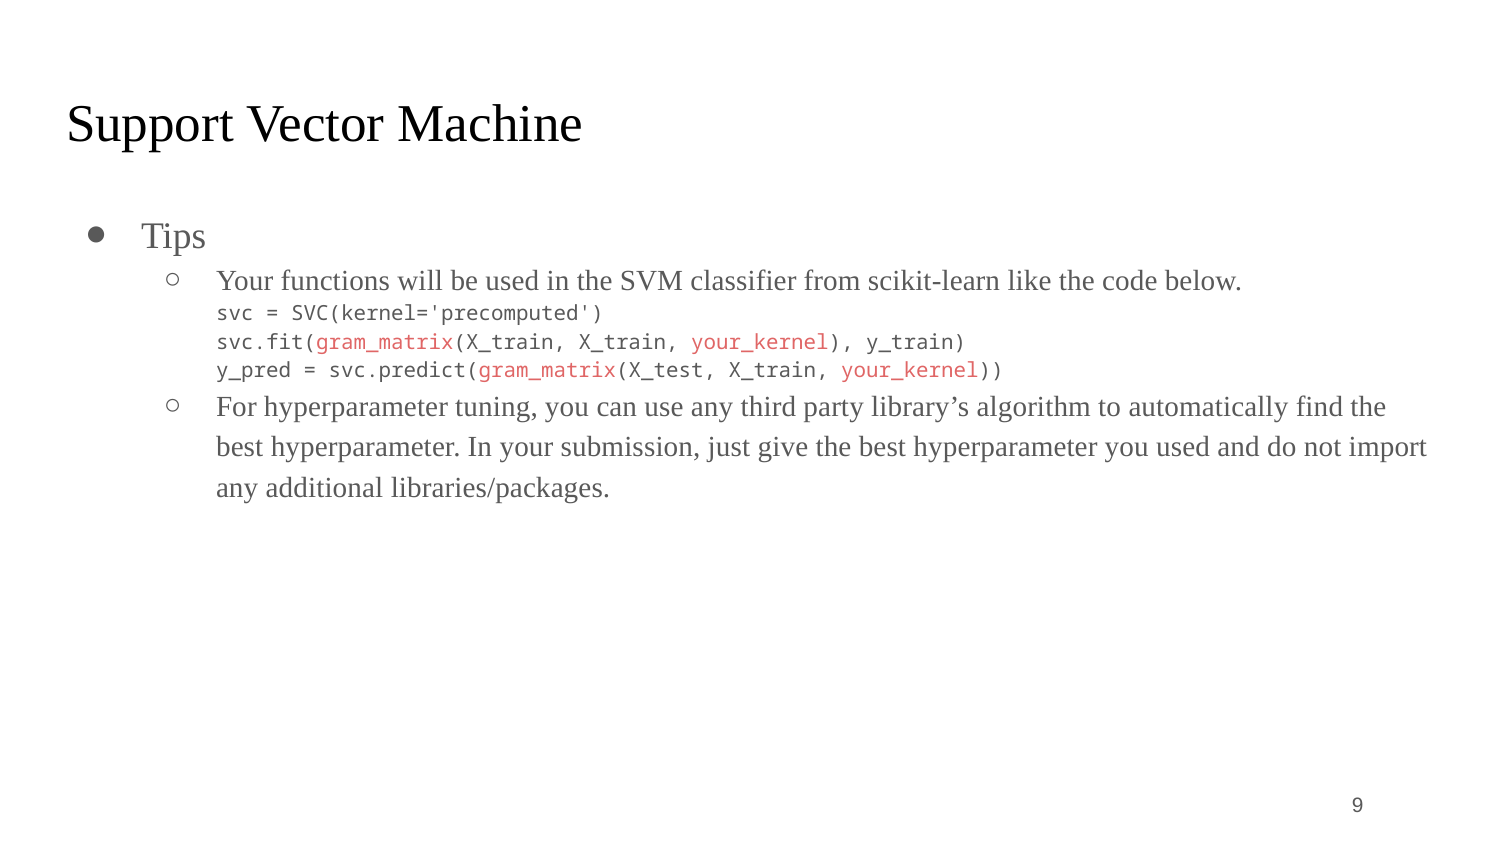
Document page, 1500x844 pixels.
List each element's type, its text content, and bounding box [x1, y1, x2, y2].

title Support Vector Machine [51, 72, 1449, 167]
slide_number ‹#› [1288, 771, 1379, 837]
list Tips Your functions will be used in the SVM classifier from scikit-learn like the code below. svc = SVC(kernel='precomputed') svc.fit(gram_matrix(X_train, X_train, your_kernel), y_train) y_pred = svc.predict(gram_matrix(X_test, X_train, your_kernel)) For hyperparameter tuning, you can use any third party library’s algorithm to automatically find the best hyperparameter. In your submission, just give the best hyperparameter you used and do not import any additional libraries/packages. [51, 189, 1449, 781]
